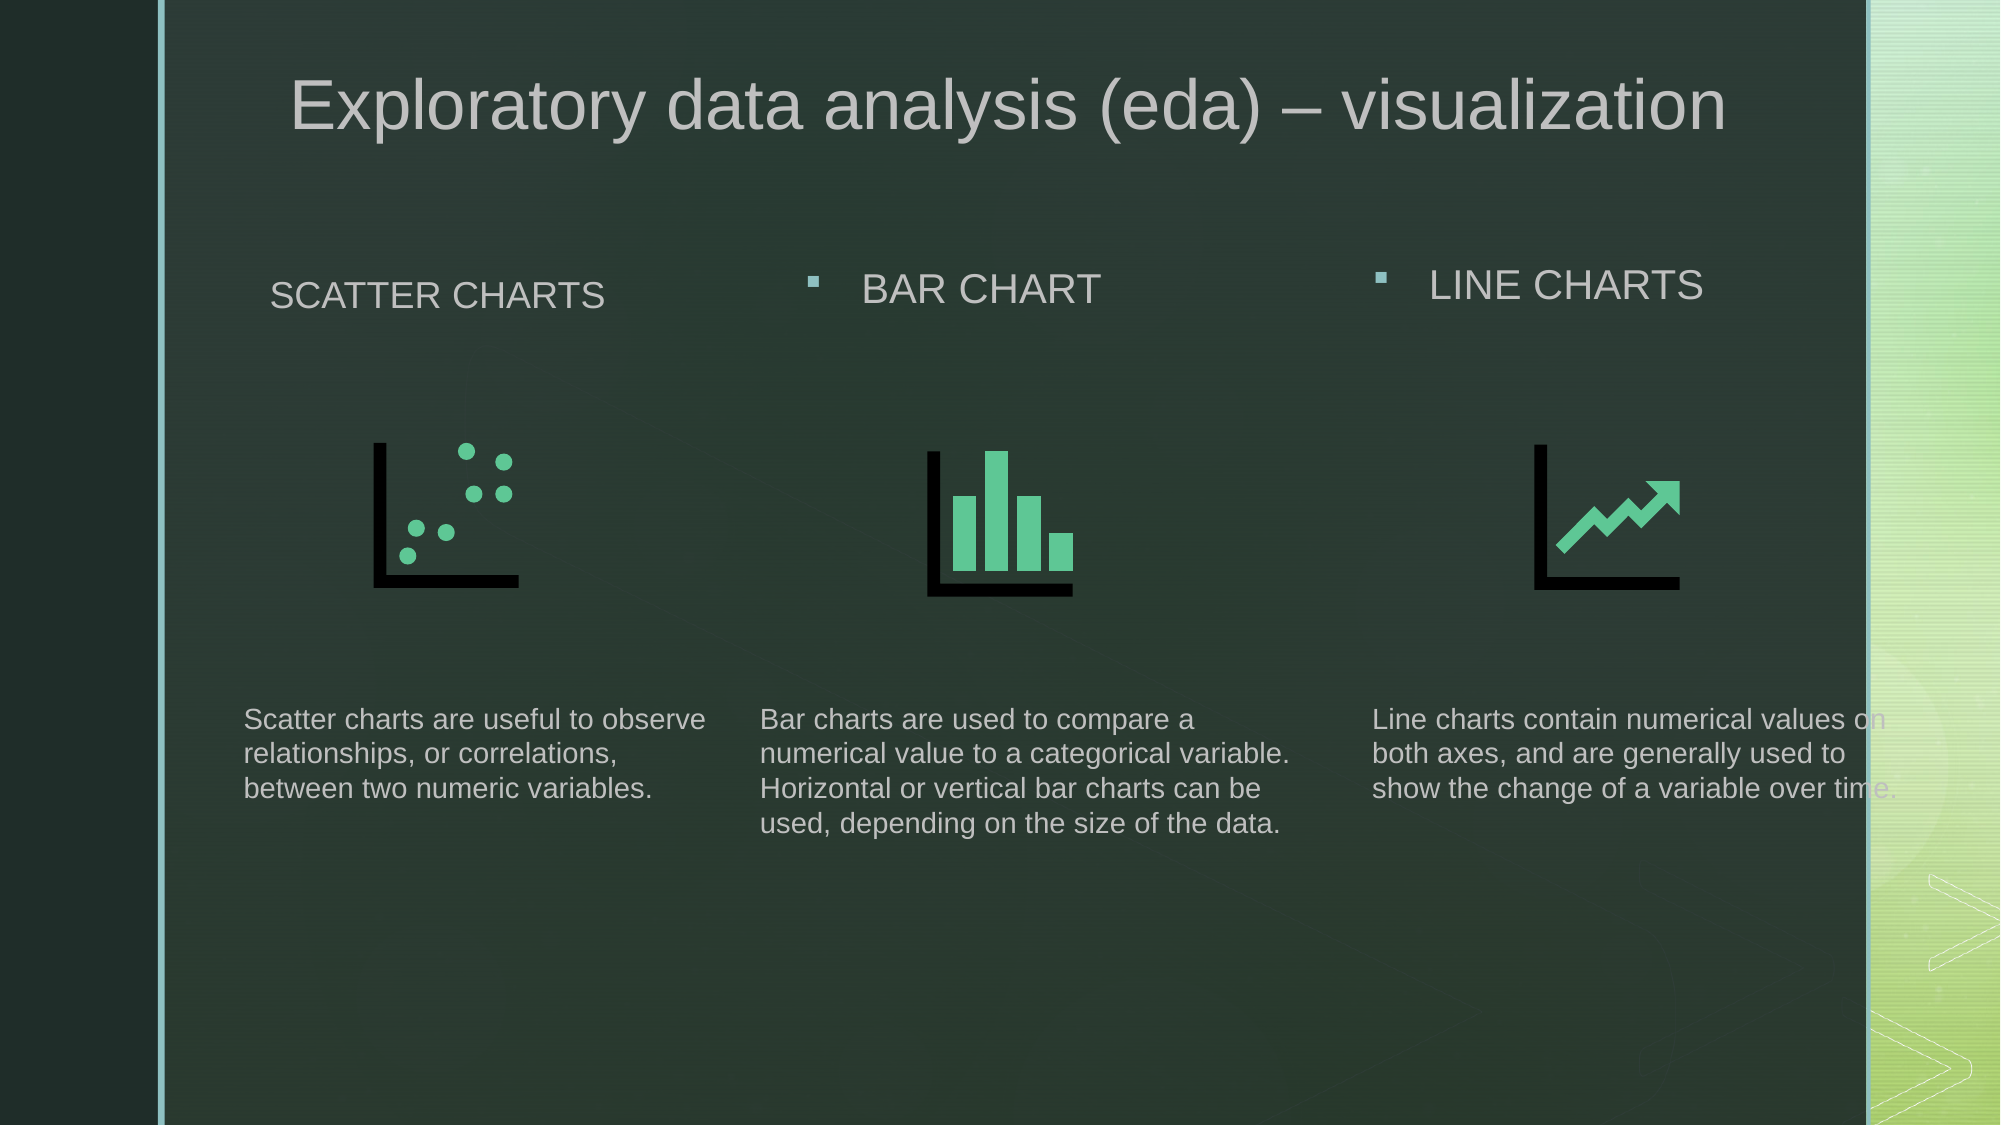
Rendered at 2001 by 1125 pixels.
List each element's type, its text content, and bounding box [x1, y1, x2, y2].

text_box SCATTER CHARTS [254, 225, 822, 363]
text_box Scatter charts are useful to observe relationships, or correlations, between two numeric variables. [228, 692, 733, 813]
text_box [495, 453, 513, 471]
text_box [407, 519, 425, 537]
text_box [373, 442, 519, 588]
text_box [399, 547, 417, 565]
text_box [927, 451, 1073, 597]
text_box [1049, 532, 1073, 572]
text_box [1017, 496, 1041, 571]
text_box BAR CHART [790, 244, 1358, 382]
text_box [952, 496, 977, 571]
text_box [437, 523, 455, 542]
text_box [457, 442, 476, 460]
text_box Line charts contain numerical values on both axes, and are generally used to show the change of a variable over time. [1357, 692, 1925, 813]
text_box Bar charts are used to compare a numerical value to a categorical variable. Horizontal or vertical bar charts can be used, depending on the size of the data. [745, 692, 1313, 848]
text_box [984, 451, 1009, 571]
text_box [1534, 444, 1680, 590]
text_box LINE CHARTS [1357, 240, 1925, 379]
text_box [495, 485, 513, 503]
text_box [465, 485, 483, 503]
text_box Exploratory data analysis (eda) – visualization [0, 60, 1744, 179]
picture [1871, 0, 2001, 1125]
text_box [1555, 481, 1680, 554]
